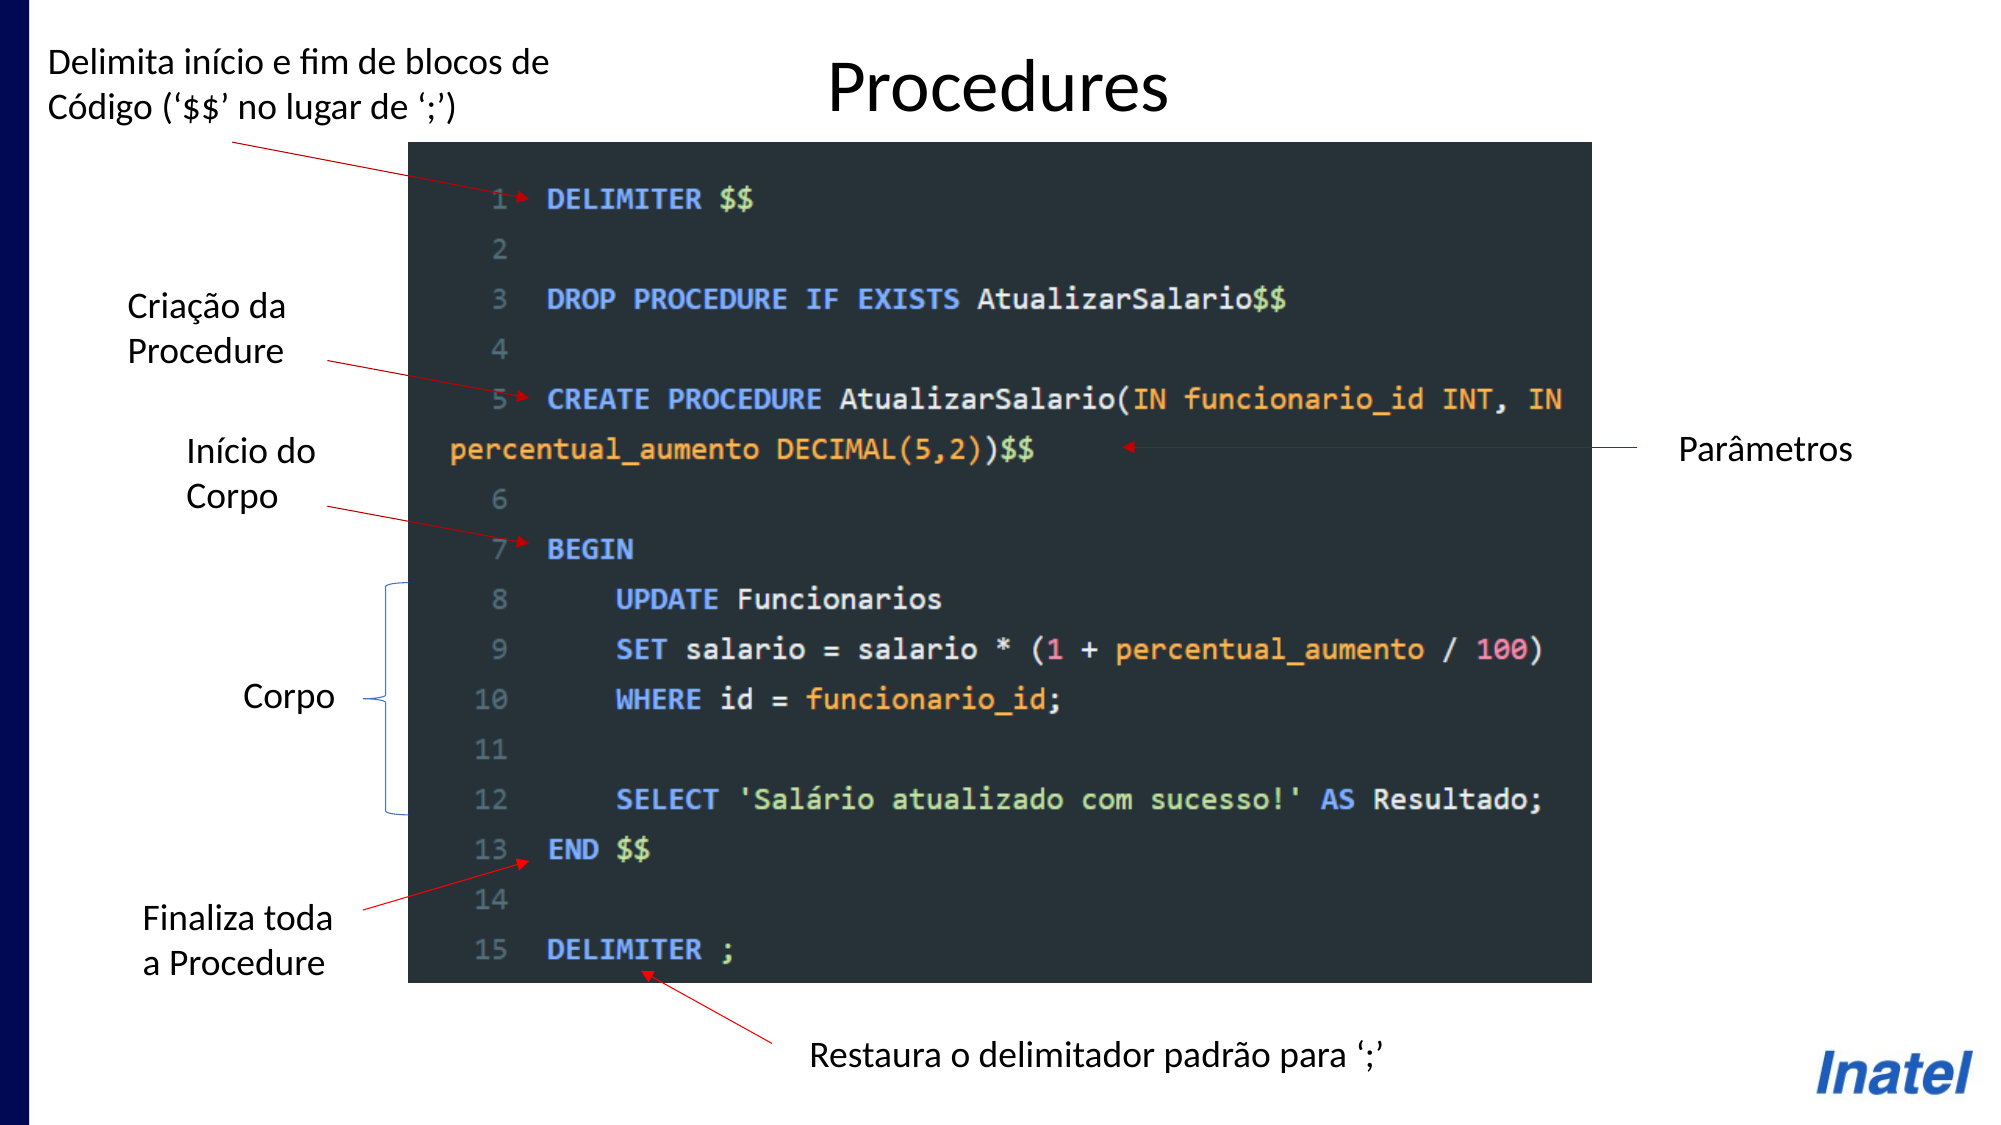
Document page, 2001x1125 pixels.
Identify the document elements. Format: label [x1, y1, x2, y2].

text_box [640, 970, 773, 1044]
text_box [327, 360, 530, 399]
text_box [232, 142, 530, 200]
text_box [362, 860, 530, 911]
picture [0, 0, 2000, 1125]
text_box [327, 506, 530, 544]
